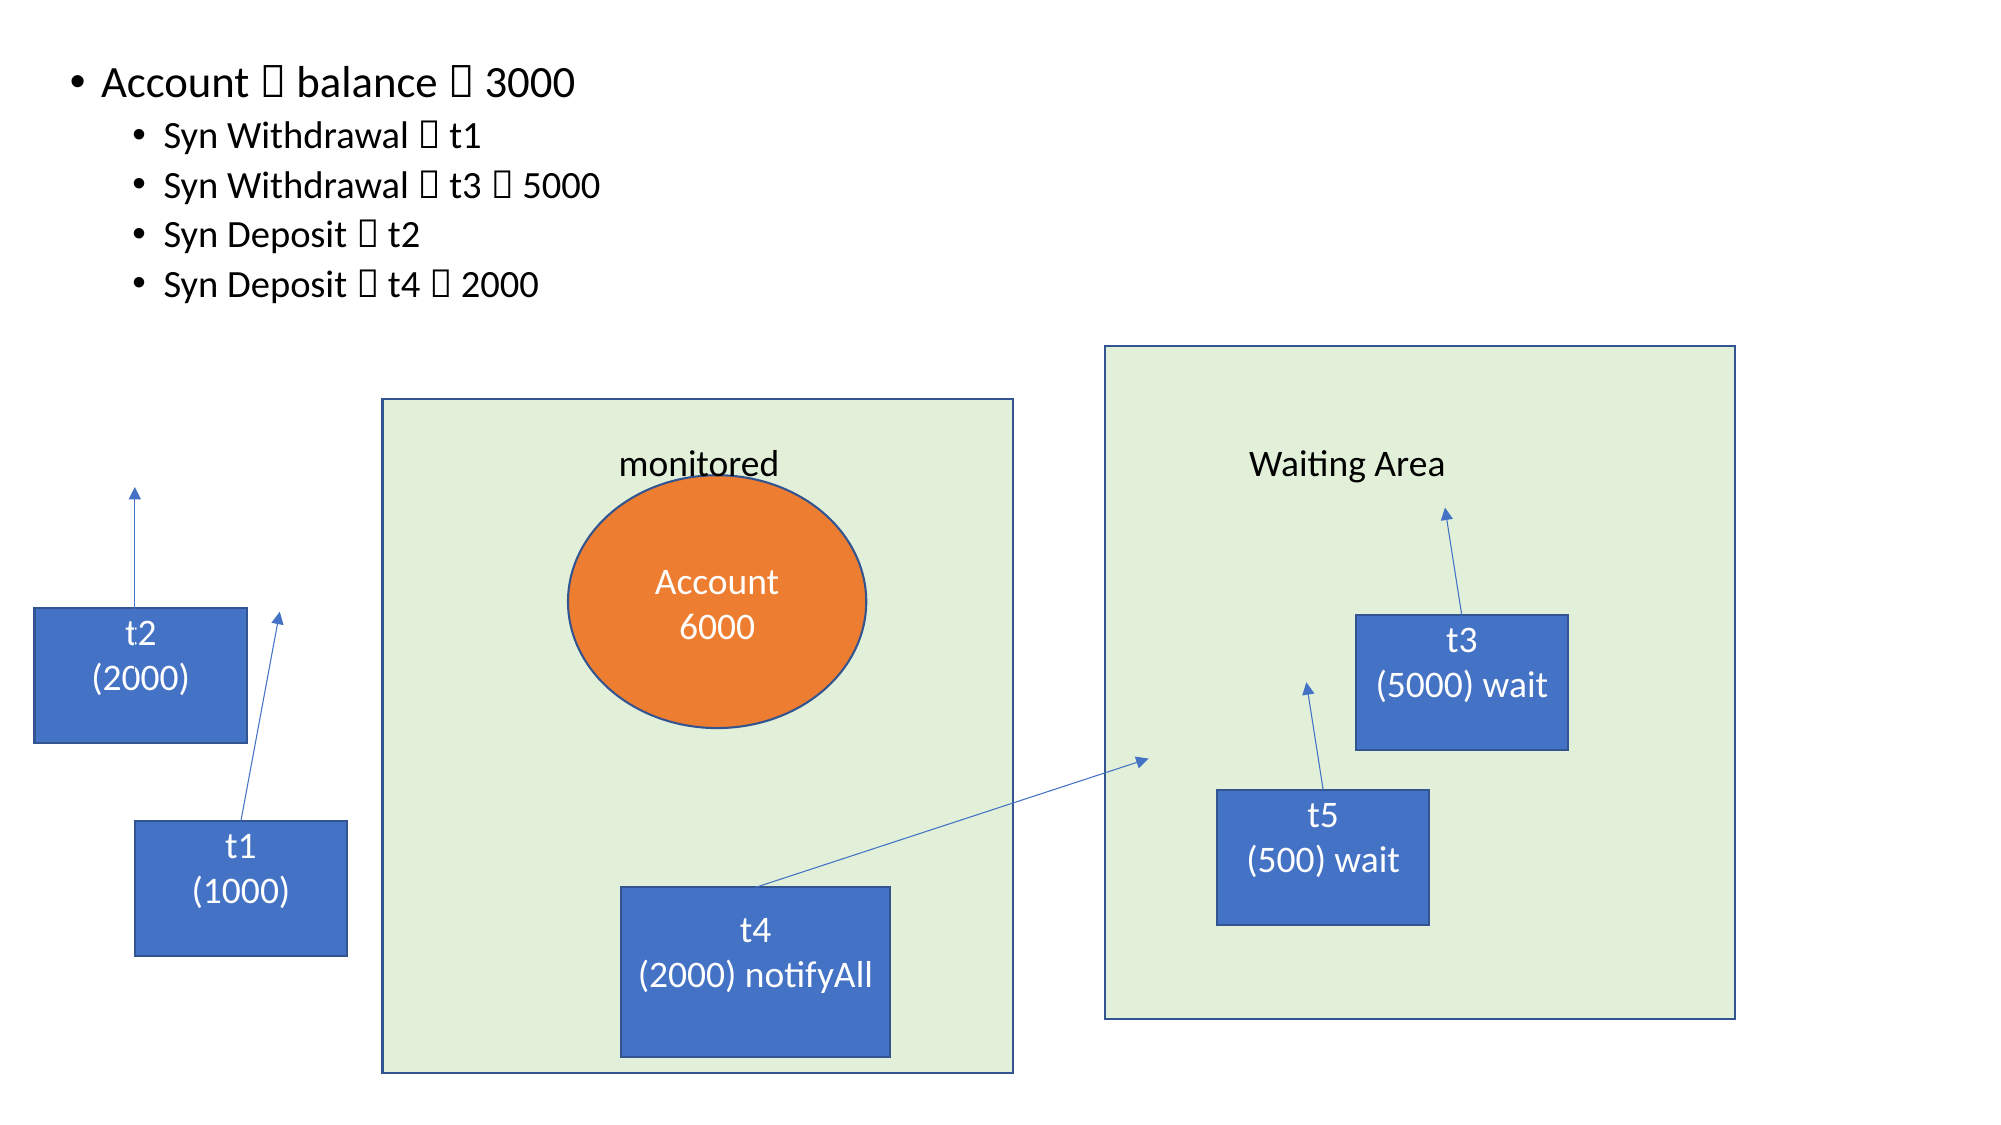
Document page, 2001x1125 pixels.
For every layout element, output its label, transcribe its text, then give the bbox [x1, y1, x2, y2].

text_box t2 (2000) [33, 607, 248, 744]
text_box t1 (1000) [134, 820, 348, 957]
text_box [1355, 507, 1568, 750]
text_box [621, 758, 1149, 1057]
text_box monitored [603, 431, 795, 491]
text_box [381, 398, 1014, 1074]
text_box Waiting Area [1234, 431, 1461, 491]
text_box [1104, 345, 1736, 1020]
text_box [1216, 682, 1430, 925]
list Account  balance  3000 Syn Withdrawal  t1 Syn Withdrawal  t3  5000 Syn Deposit  t2 Syn Deposit  t4  2000 [54, 51, 1163, 316]
text_box Account 6000 [566, 491, 868, 730]
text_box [240, 611, 280, 821]
